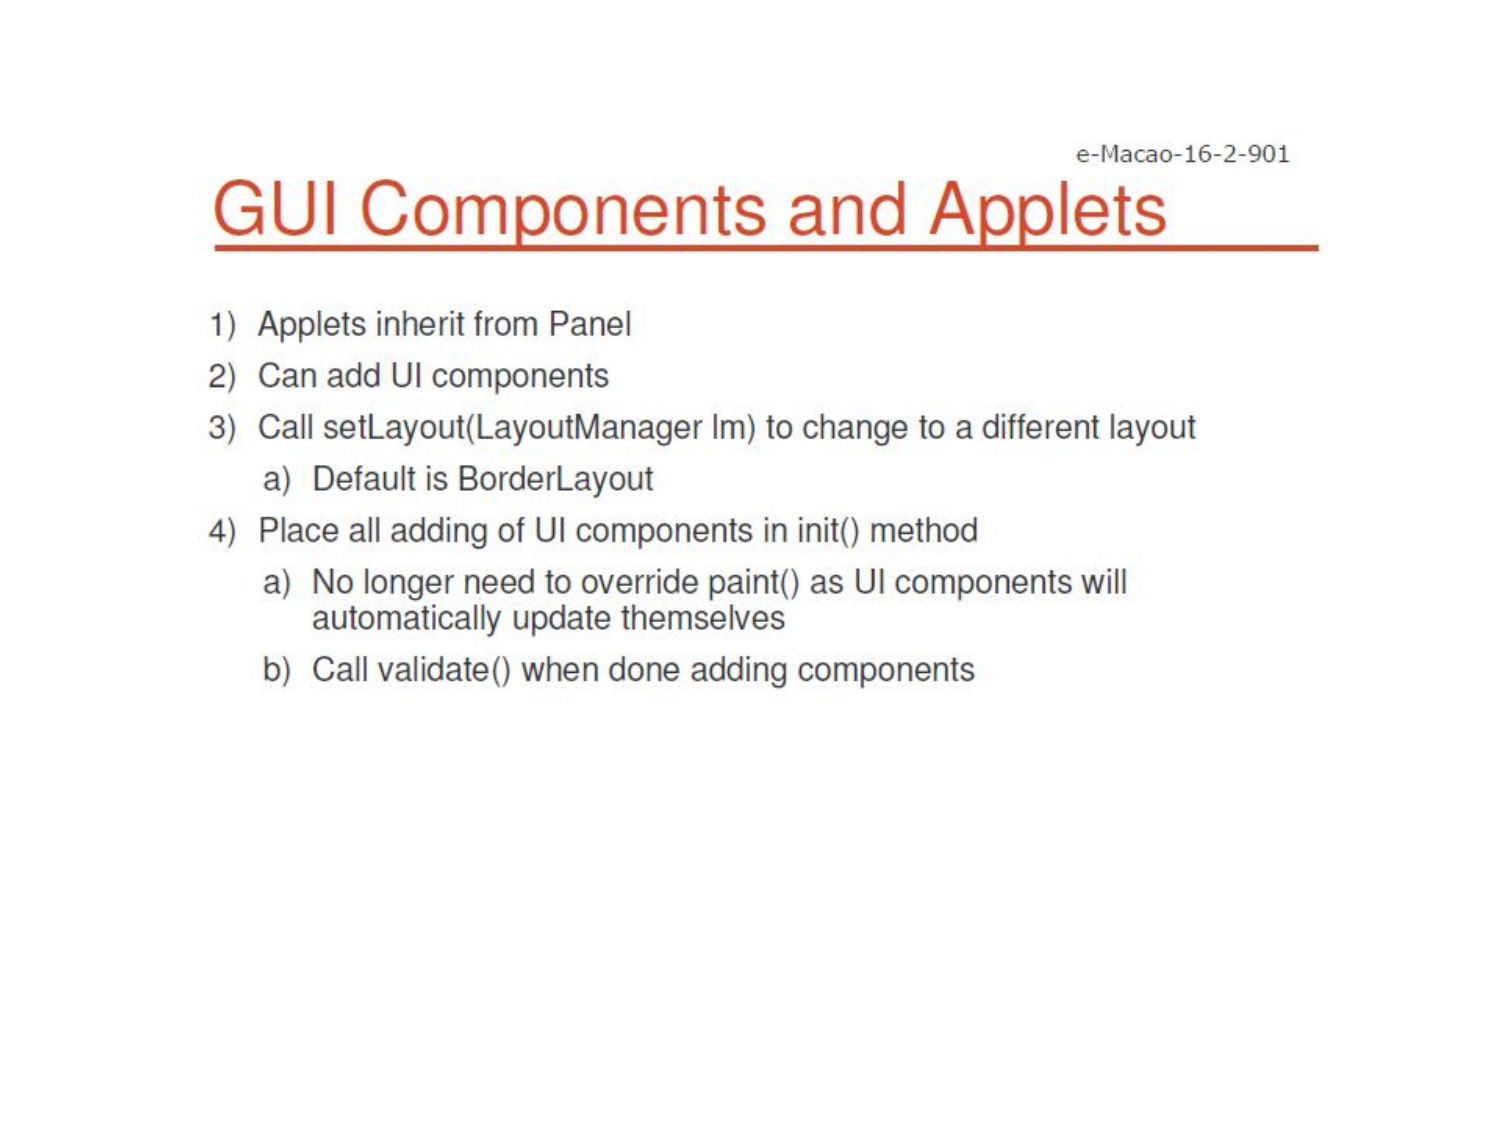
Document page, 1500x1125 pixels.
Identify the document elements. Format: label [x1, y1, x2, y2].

picture [123, 77, 1377, 1030]
